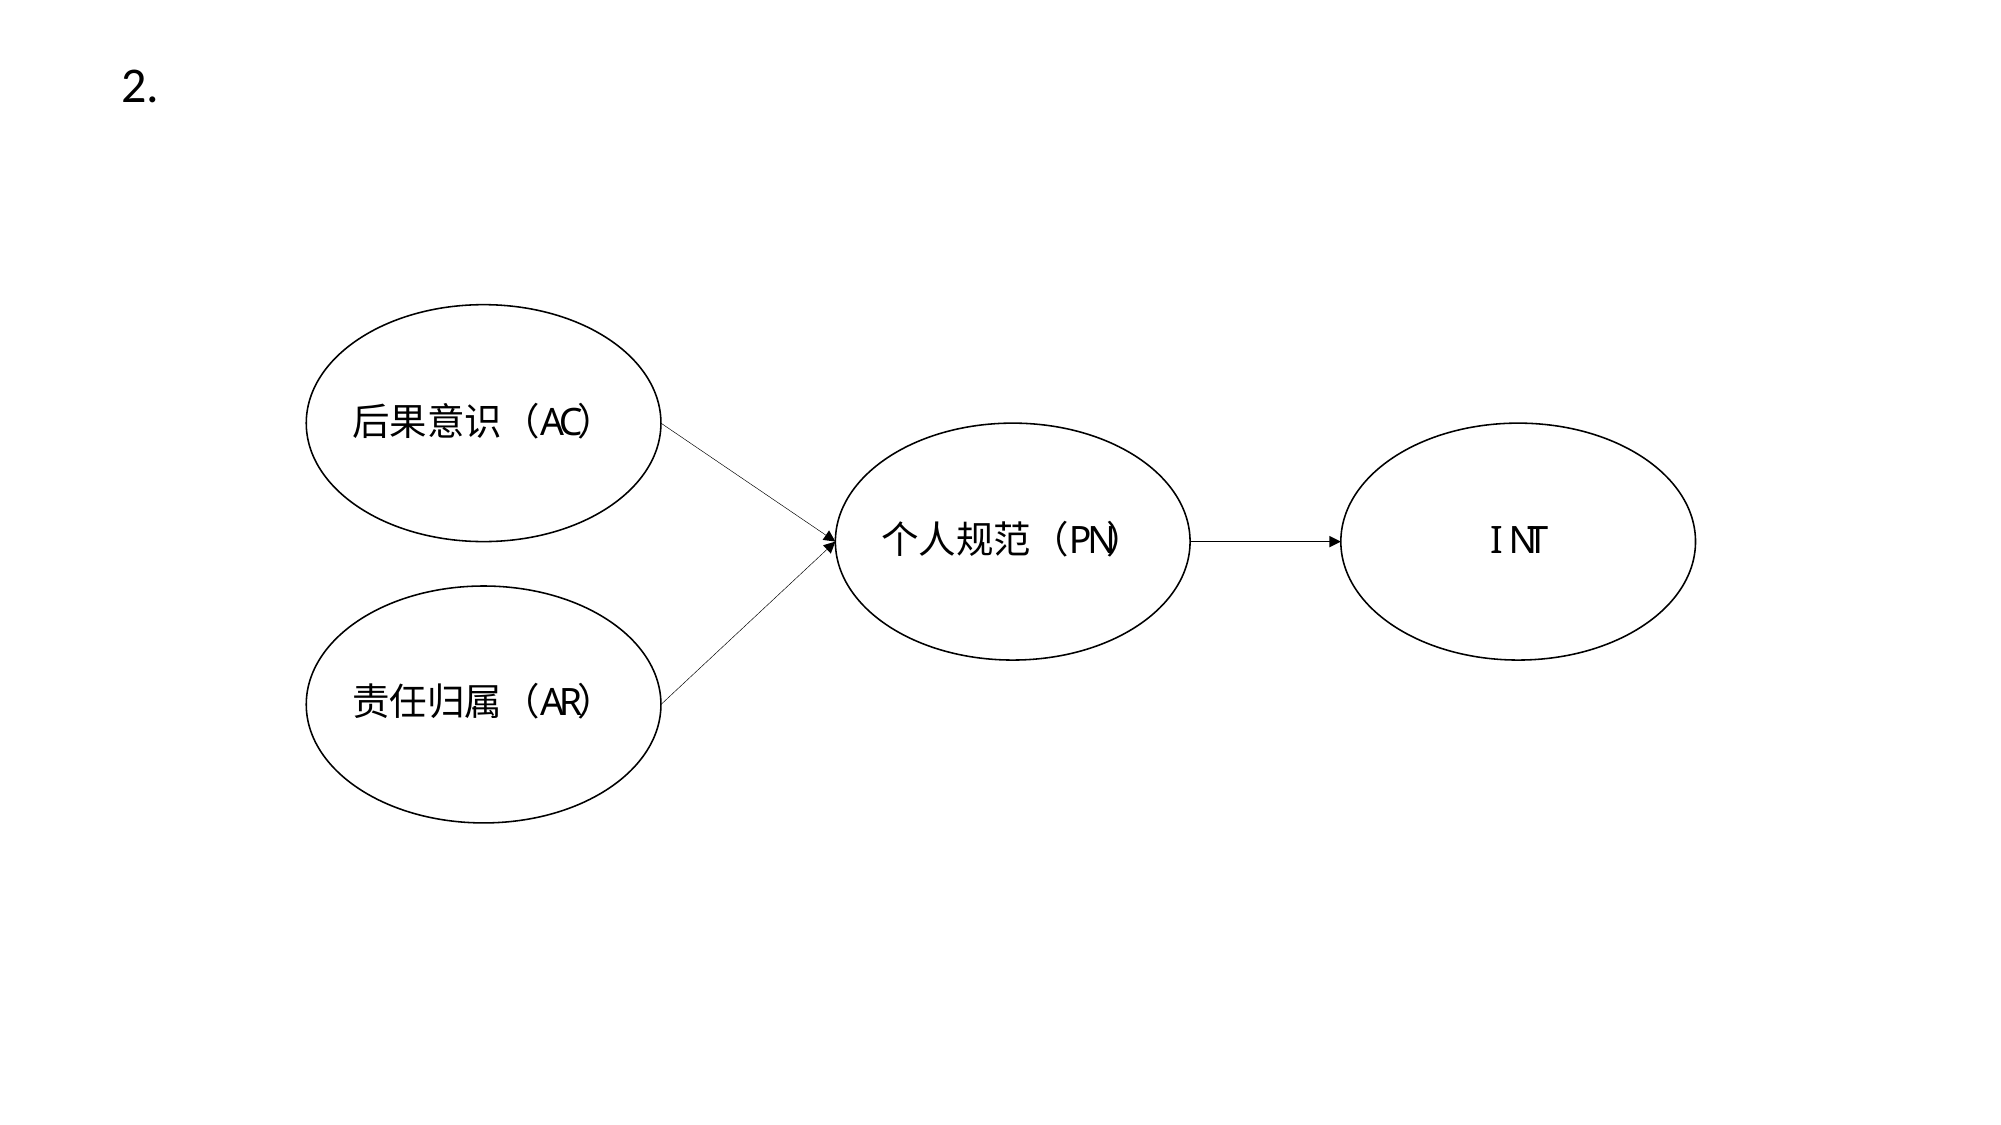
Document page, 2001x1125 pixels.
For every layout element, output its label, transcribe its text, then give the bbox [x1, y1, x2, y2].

text_box 2. [106, 45, 1062, 180]
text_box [302, 300, 1698, 825]
